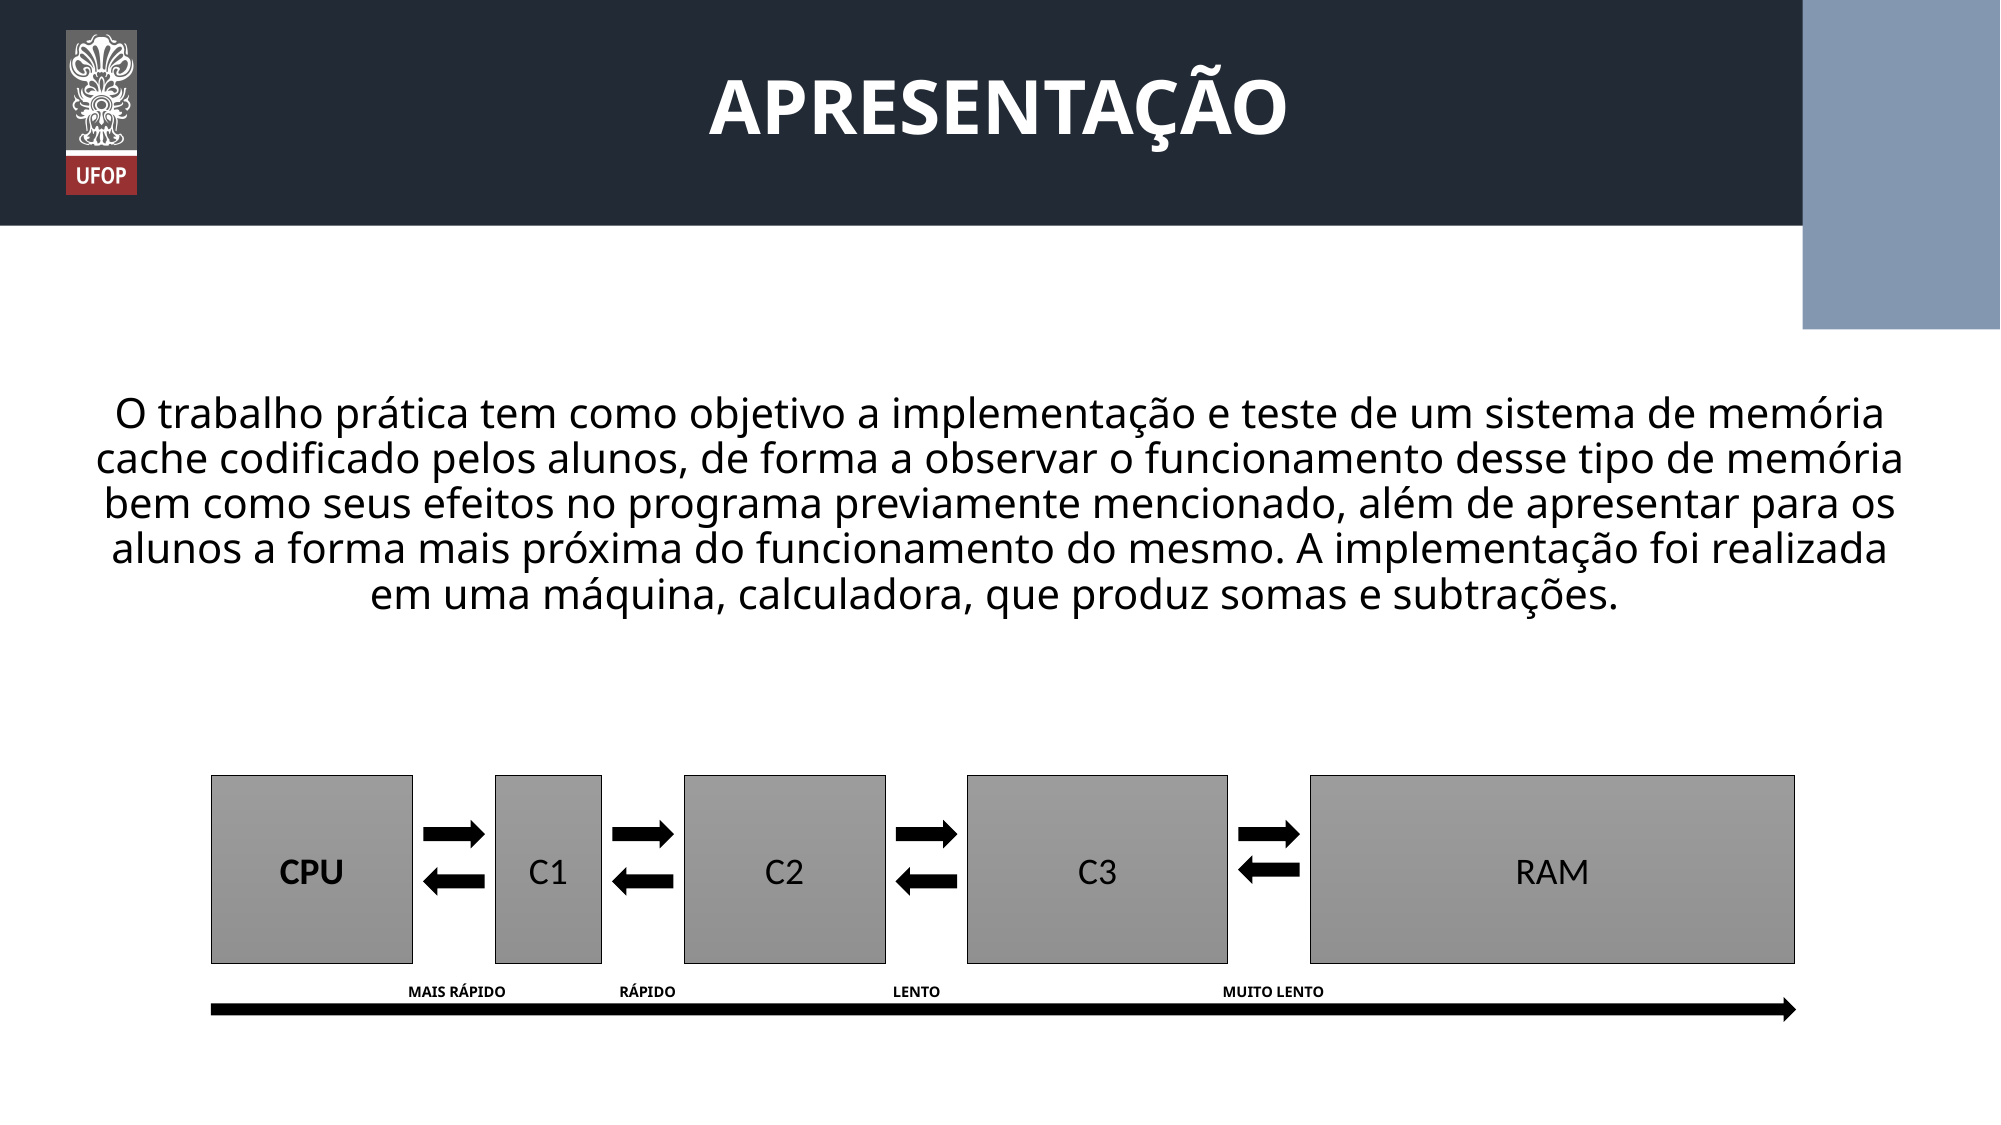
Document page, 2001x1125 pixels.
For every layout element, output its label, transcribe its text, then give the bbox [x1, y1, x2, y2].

text_box C2 [684, 775, 886, 964]
text_box [1238, 855, 1300, 884]
text_box [895, 867, 958, 896]
text_box RÁPIDO [604, 975, 691, 1009]
text_box C1 [495, 775, 602, 964]
text_box RAM [1310, 775, 1795, 964]
text_box LENTO [878, 975, 956, 1009]
title APRESENTAÇÃO [0, 0, 1802, 220]
text_box [1802, 0, 2000, 330]
text_box [210, 997, 1797, 1022]
text_box [611, 867, 674, 896]
text_box [612, 819, 674, 849]
text_box [1238, 819, 1301, 849]
text_box [422, 867, 485, 896]
text_box [423, 819, 485, 849]
text_box C3 [967, 775, 1228, 964]
text_box MAIS RÁPIDO [393, 975, 521, 1009]
list O trabalho prática tem como objetivo a implementação e teste de um sistema de memória cache codificado pelos alunos, de forma a observar o funcionamento desse tipo de memória bem como seus efeitos no programa previamente mencionado, além de apresentar para os alunos a forma mais próxima do funcionamento do mesmo. A implementação foi realizada em uma máquina, calculadora, que produz somas e subtrações. [66, 385, 1934, 708]
text_box [895, 819, 958, 849]
text_box MUITO LENTO [1207, 975, 1339, 1009]
text_box CPU [211, 775, 413, 964]
text_box [0, 220, 1802, 227]
picture [66, 30, 137, 195]
